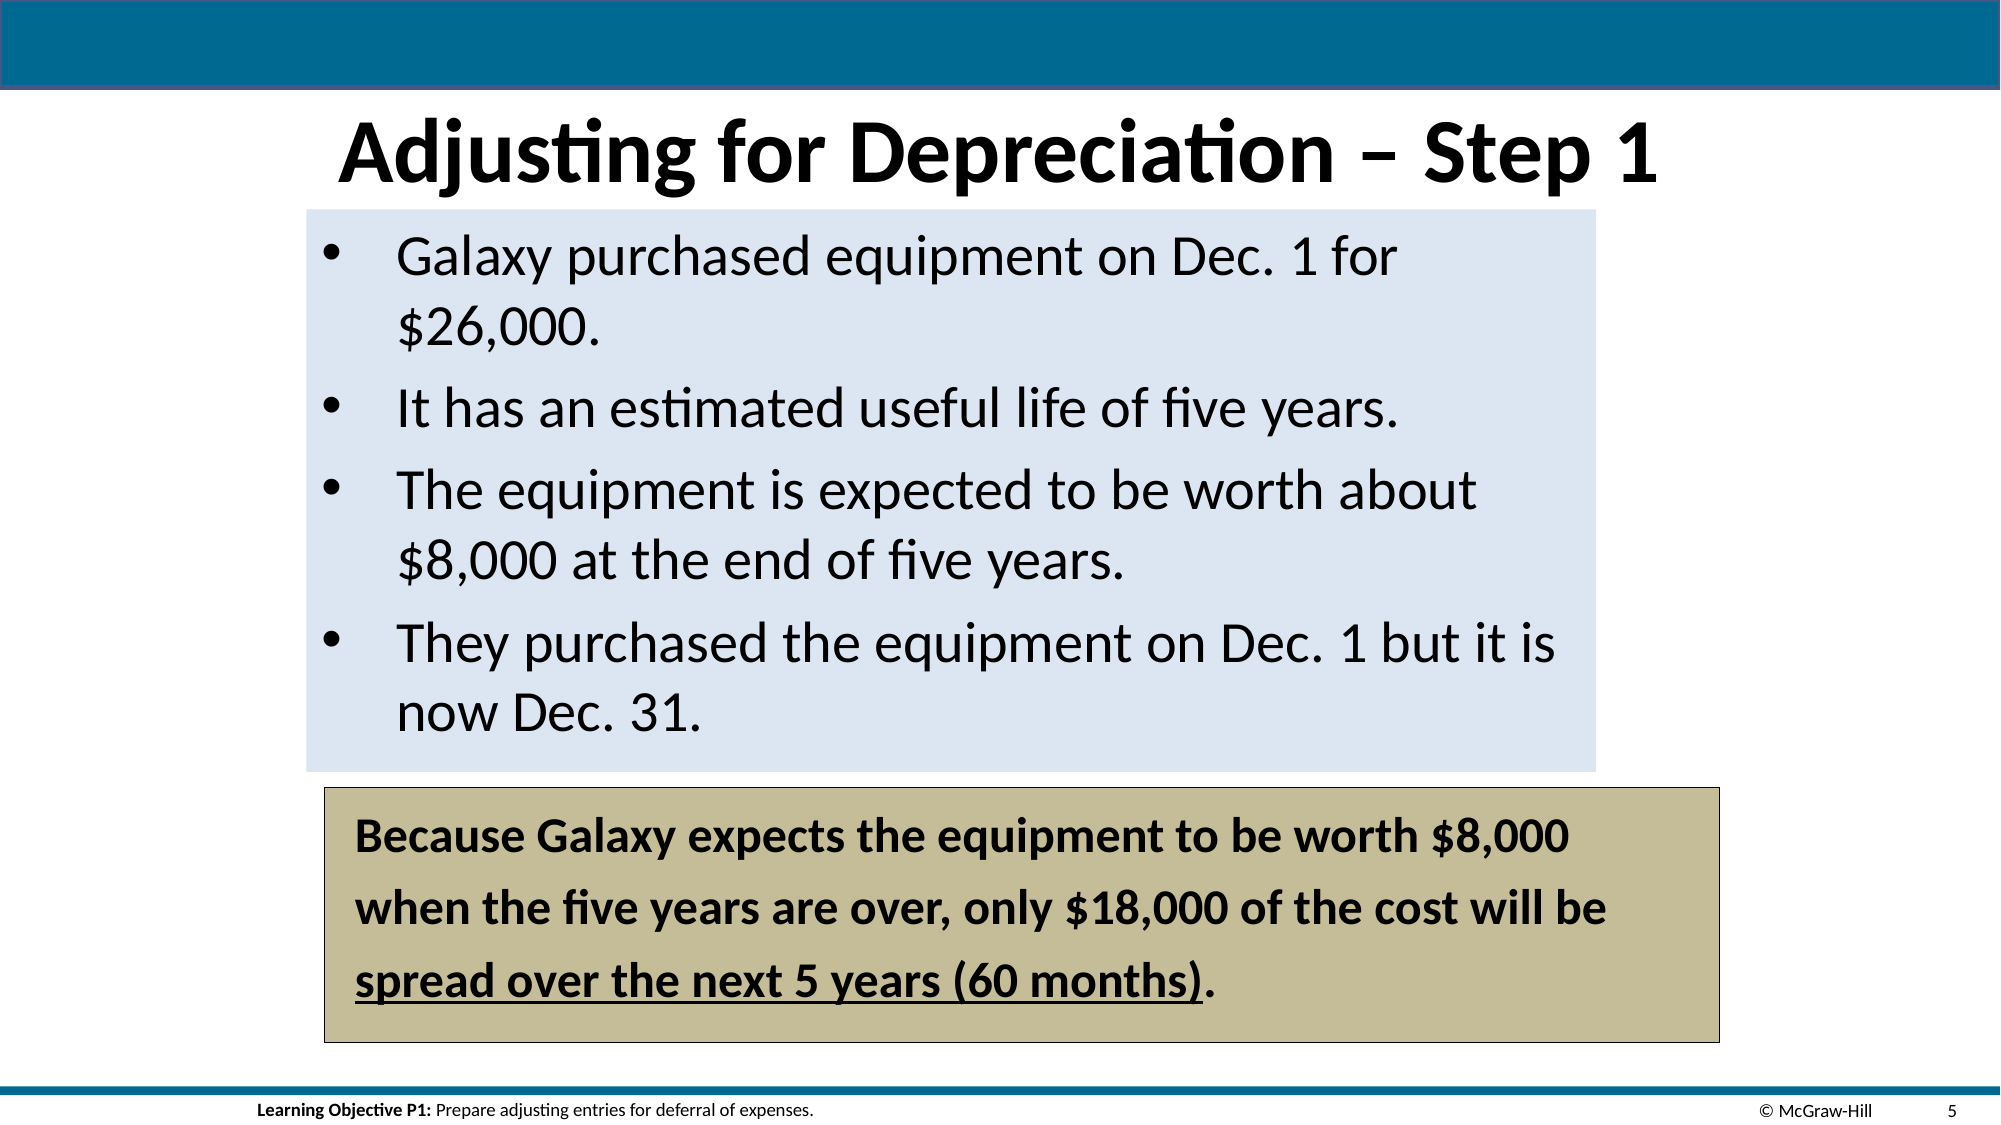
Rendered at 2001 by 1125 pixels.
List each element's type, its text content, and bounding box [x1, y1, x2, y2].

list Galaxy purchased equipment on Dec. 1 for $26,000. It has an estimated useful life of five years. The equipment is expected to be worth about $8,000 at the end of five years. They purchased the equipment on Dec. 1 but it is now Dec. 31. [306, 209, 1597, 772]
slide_number 5 [1886, 1094, 1965, 1125]
title Adjusting for Depreciation – Step 1 [75, 90, 1925, 202]
list Learning Objective P1: Prepare adjusting entries for deferral of expenses. [255, 1096, 830, 1123]
list Because Galaxy expects the equipment to be worth $8,000 when the five years are over, only $18,000 of the cost will be spread over the next 5 years (60 months). [324, 787, 1720, 1043]
